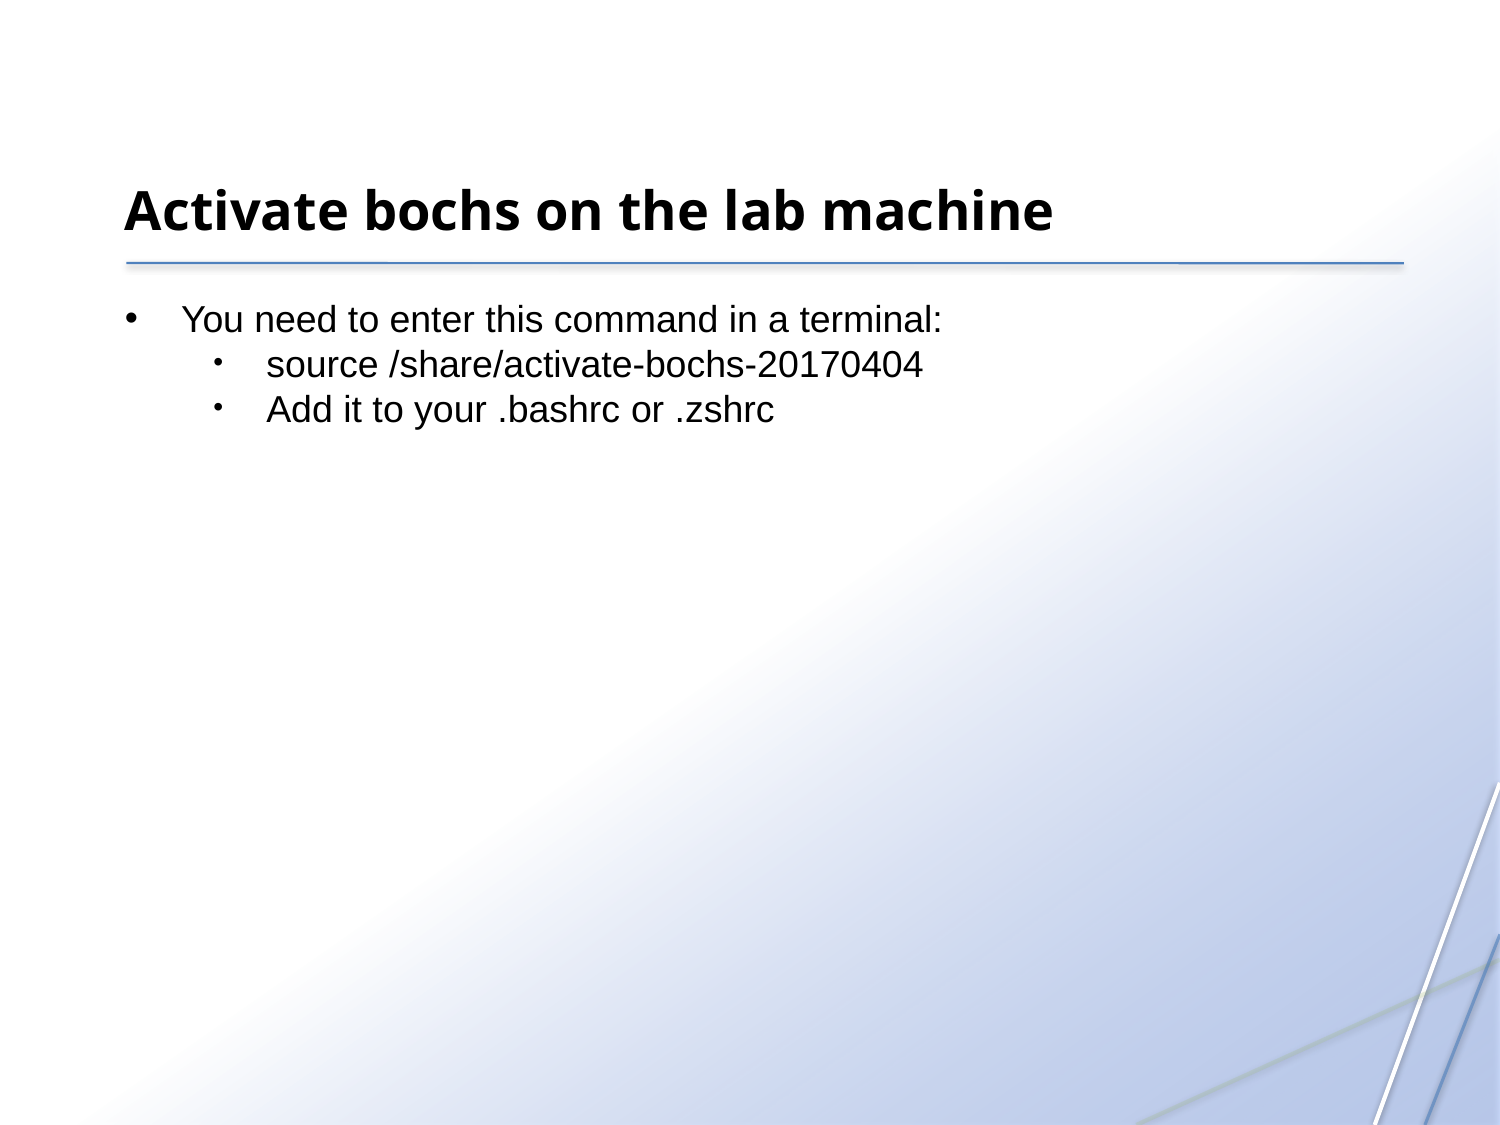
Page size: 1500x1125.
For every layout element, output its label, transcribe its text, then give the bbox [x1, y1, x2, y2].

text_box Activate bochs on the lab machine [109, 49, 1403, 249]
text_box You need to enter this command in a terminal: source /share/activate-bochs-20170404 Add it to your .bashrc or .zshrc [109, 287, 1404, 1005]
